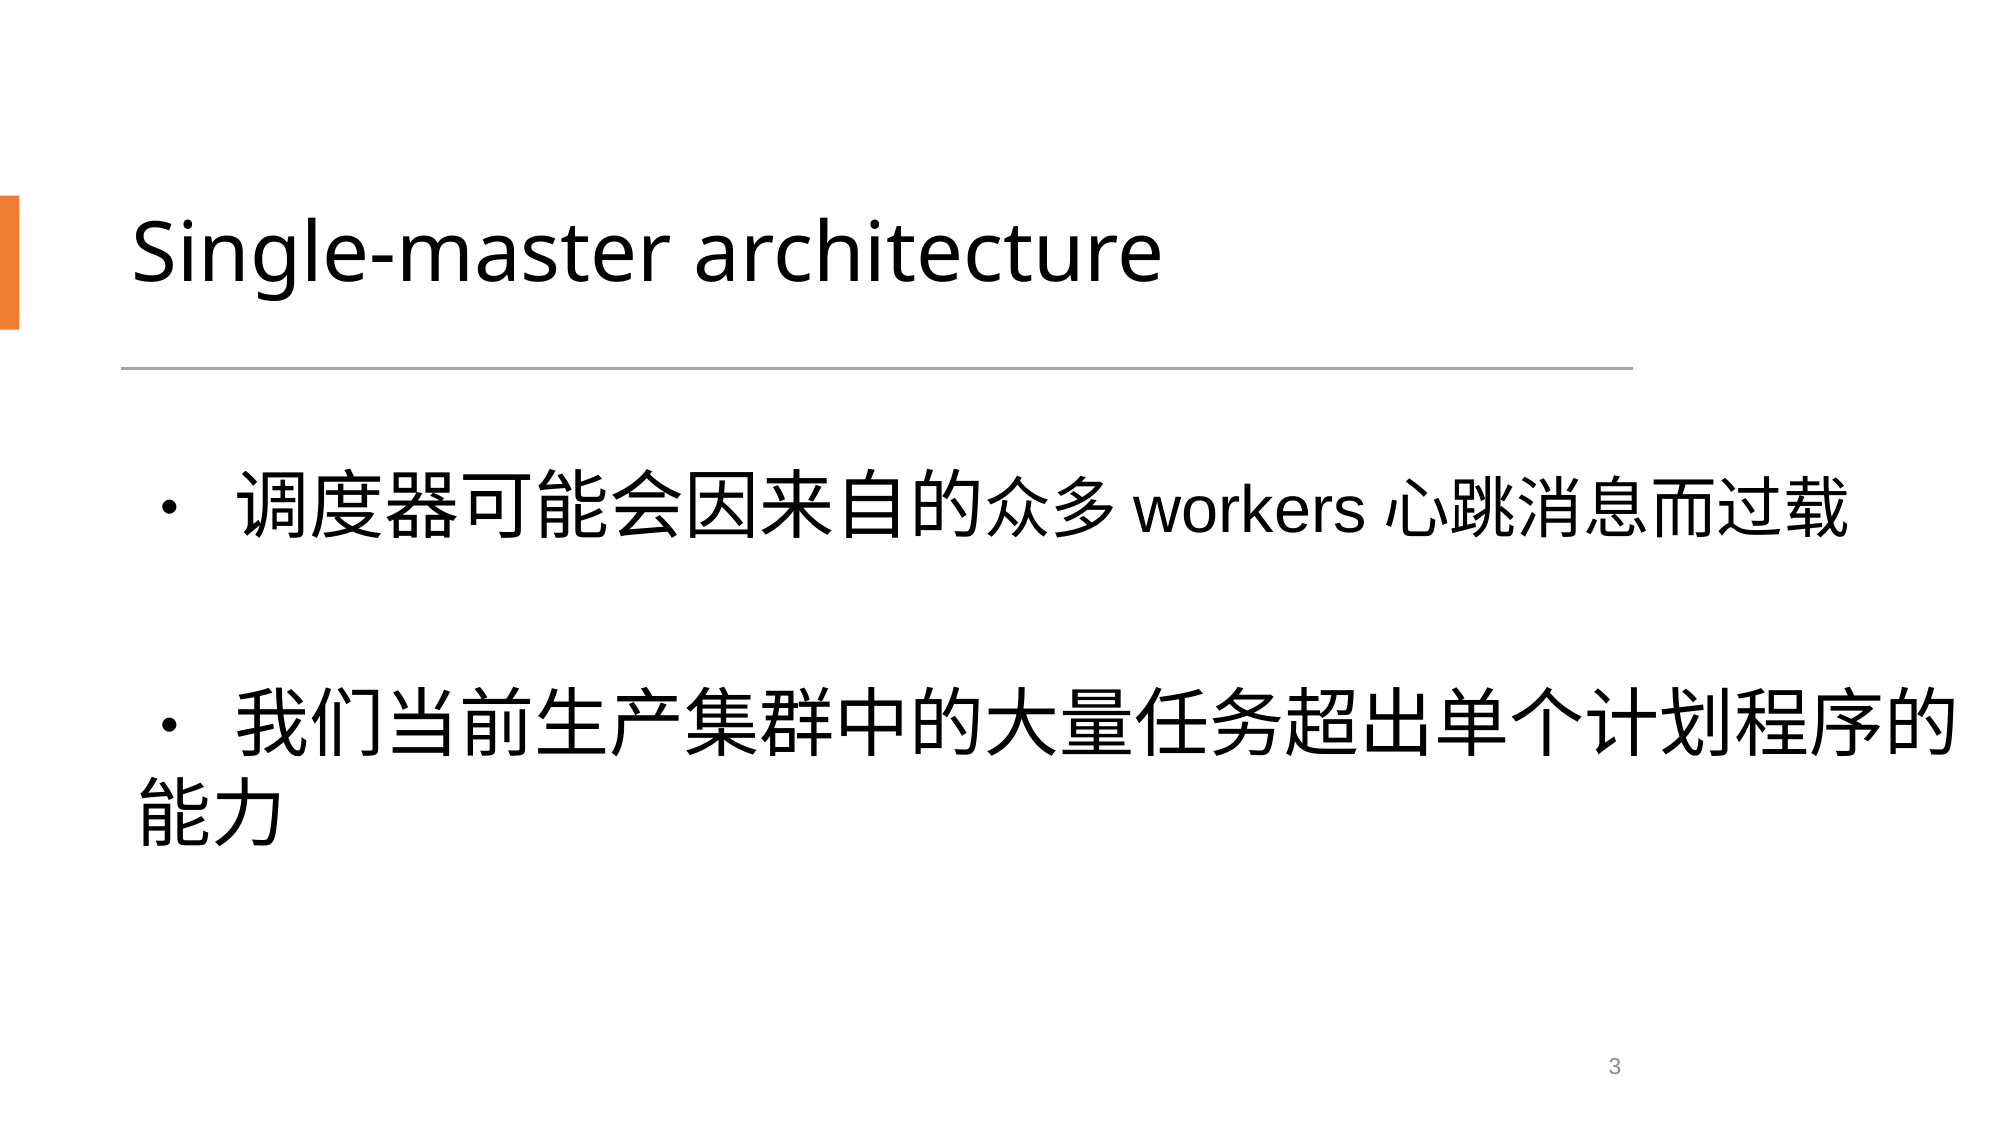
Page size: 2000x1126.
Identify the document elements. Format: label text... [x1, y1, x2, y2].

text_box • 调度器可能会因来自的众多workers心跳消息而过载 [136, 457, 1852, 575]
text_box • 我们当前生产集群中的大量任务超出单个计划程序的 能力 [136, 675, 1729, 793]
text_box Single-master architecture [131, 211, 1426, 299]
text_box 3 [1606, 1049, 1623, 1080]
